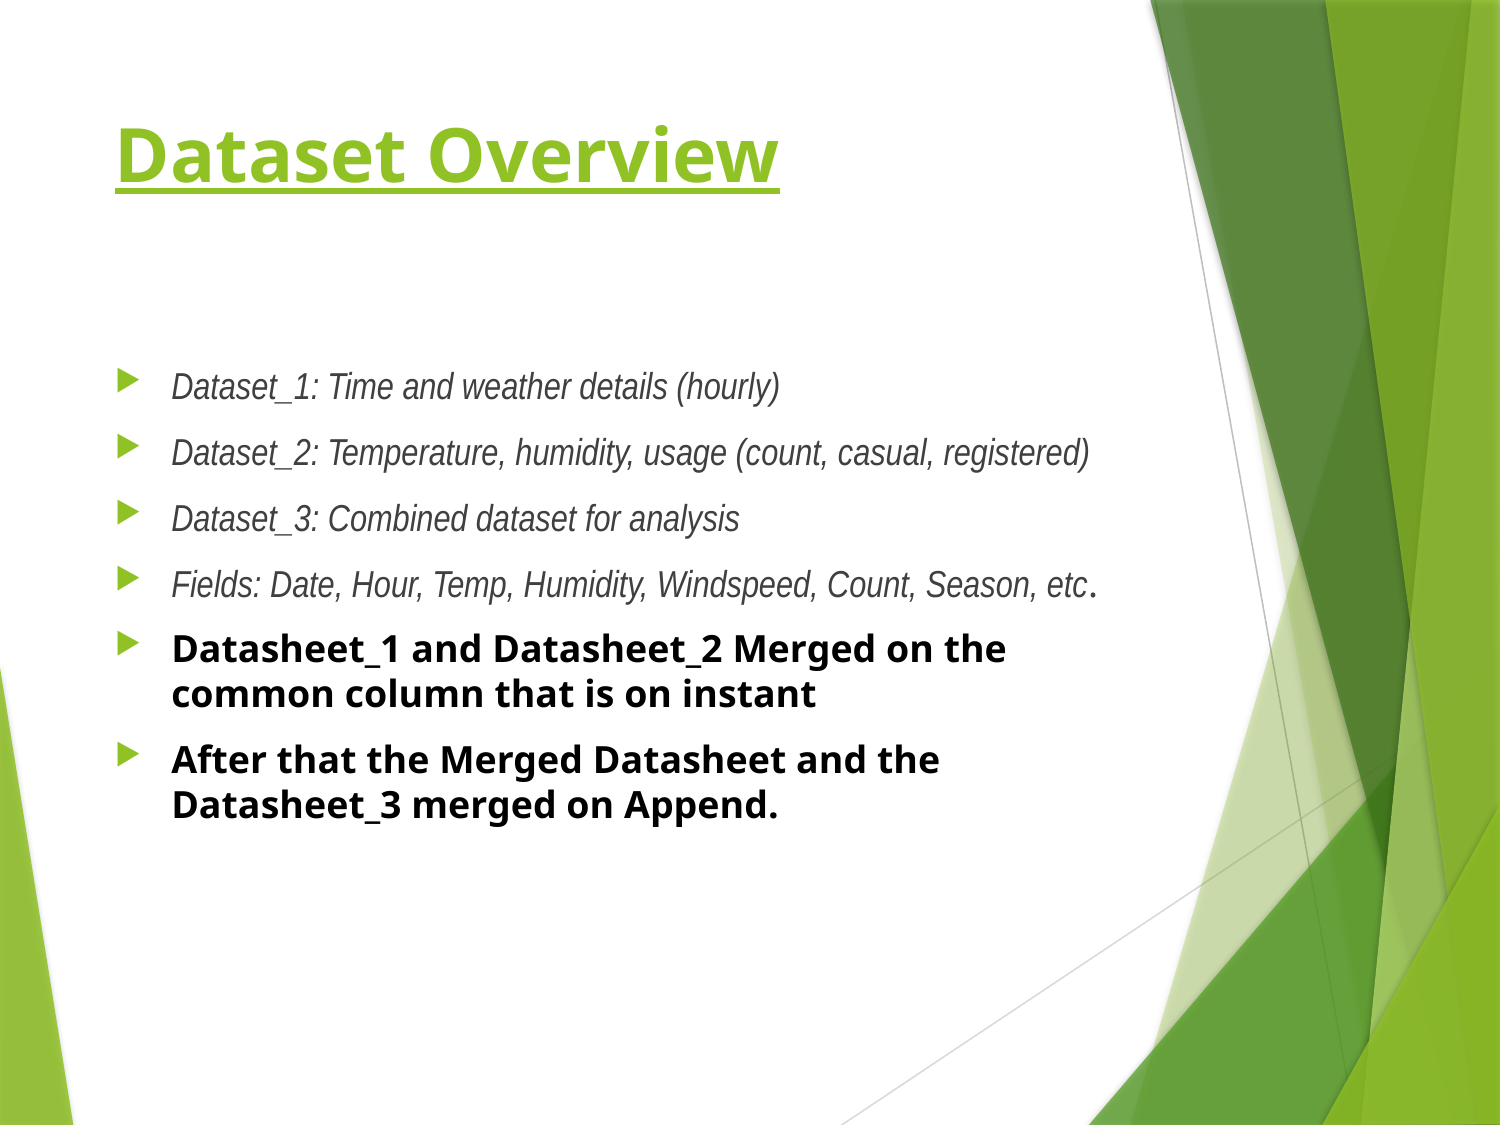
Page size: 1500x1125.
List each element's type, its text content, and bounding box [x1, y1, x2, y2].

title Dataset Overview [99, 99, 1142, 317]
list Dataset_1: Time and weather details (hourly) Dataset_2: Temperature, humidity, usage (count, casual, registered) Dataset_3: Combined dataset for analysis Fields: Date, Hour, Temp, Humidity, Windspeed, Count, Season, etc. Datasheet_1 and Datasheet_2 Merged on the common column that is on instant After that the Merged Datasheet and the Datasheet_3 merged on Append. [99, 354, 1142, 992]
